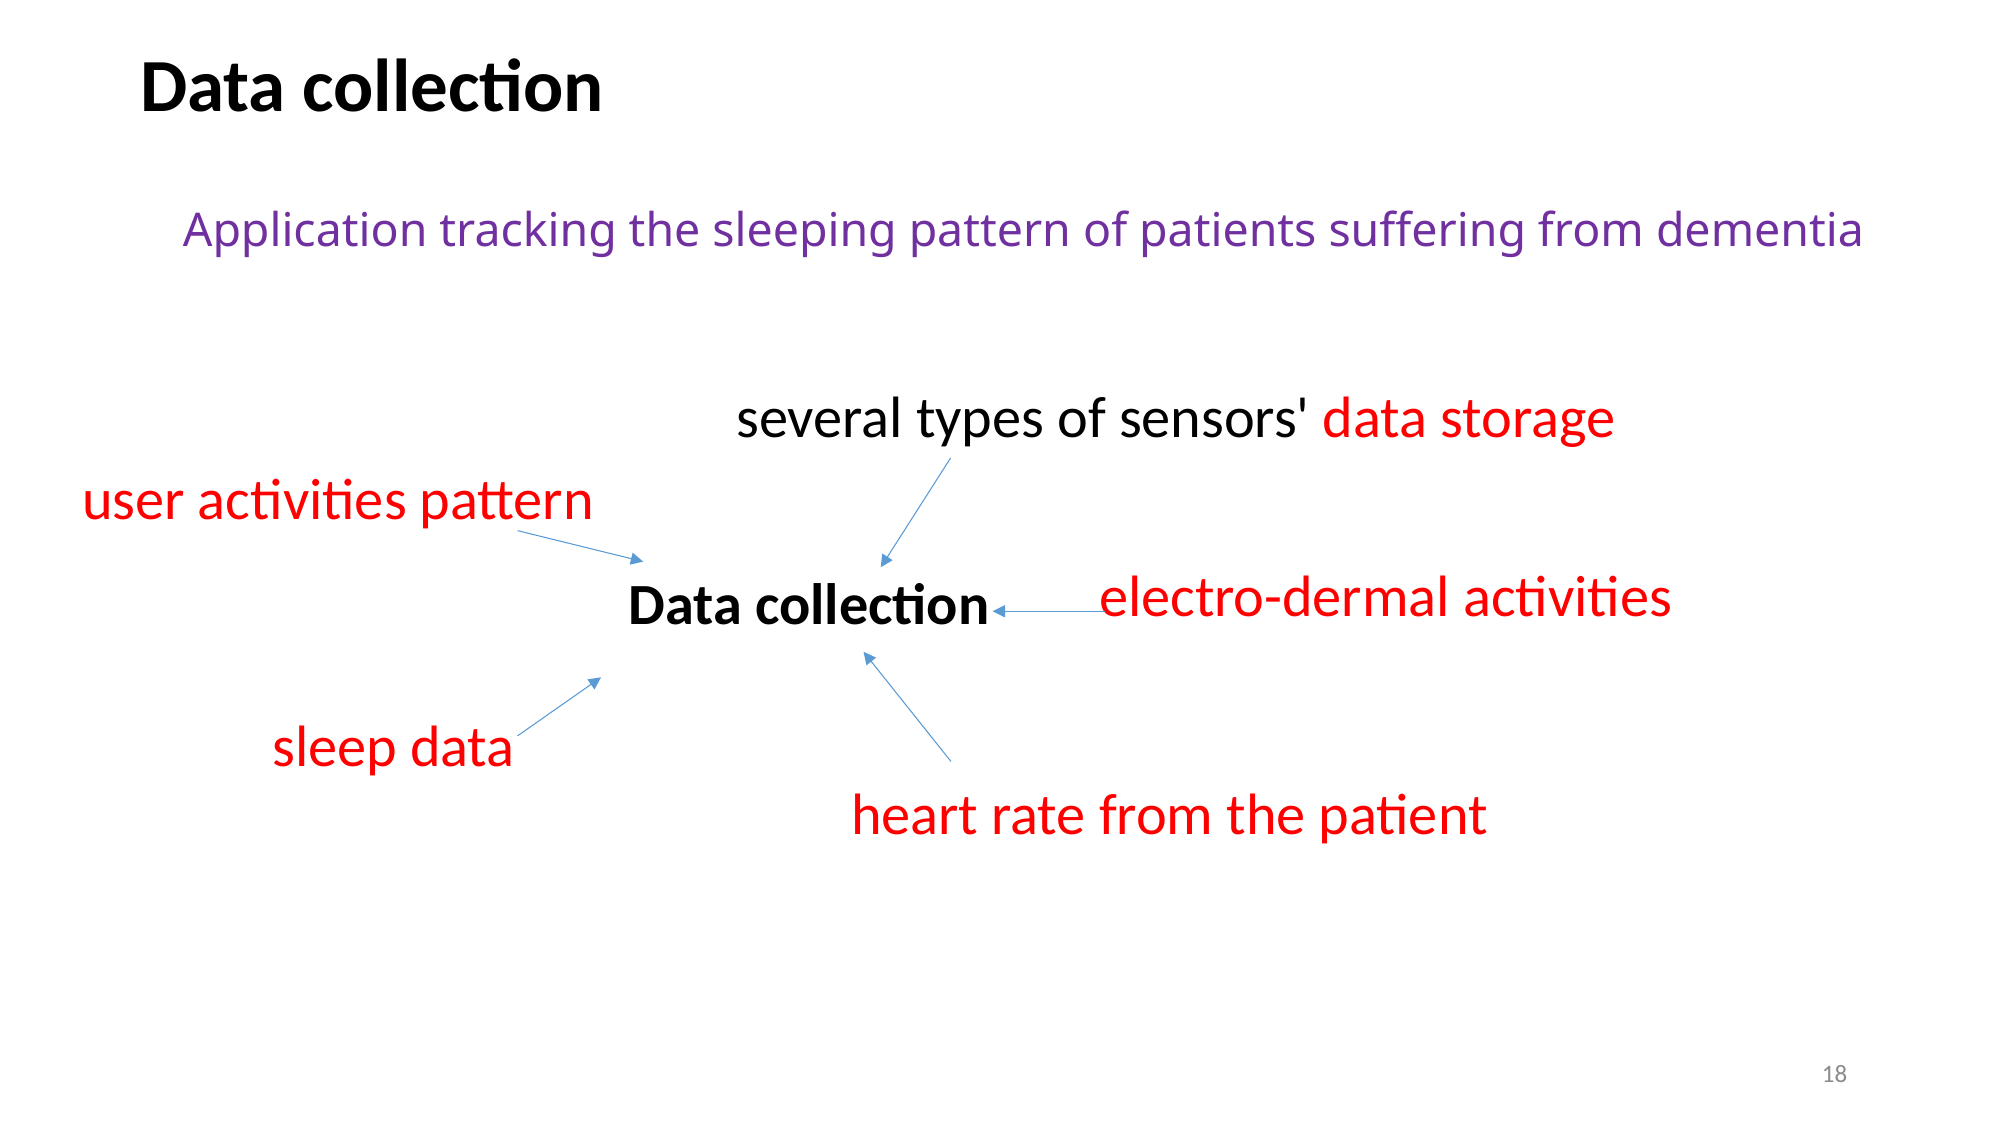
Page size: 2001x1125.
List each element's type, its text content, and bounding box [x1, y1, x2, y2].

text_box Data collection [125, 29, 637, 135]
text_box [517, 677, 602, 736]
text_box heart rate from the patient [823, 769, 1503, 854]
text_box sleep data [257, 700, 530, 786]
text_box several types of sensors' data storage [721, 372, 1631, 457]
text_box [517, 530, 644, 562]
text_box user activities pattern [67, 453, 610, 539]
list Data collection [613, 567, 1149, 694]
text_box electro-dermal activities [1084, 550, 1688, 636]
title Application tracking the sleeping pattern of patients suffering from dementia [167, 176, 1893, 286]
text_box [880, 457, 951, 568]
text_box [863, 651, 951, 762]
slide_number 18 [1412, 1042, 1863, 1103]
